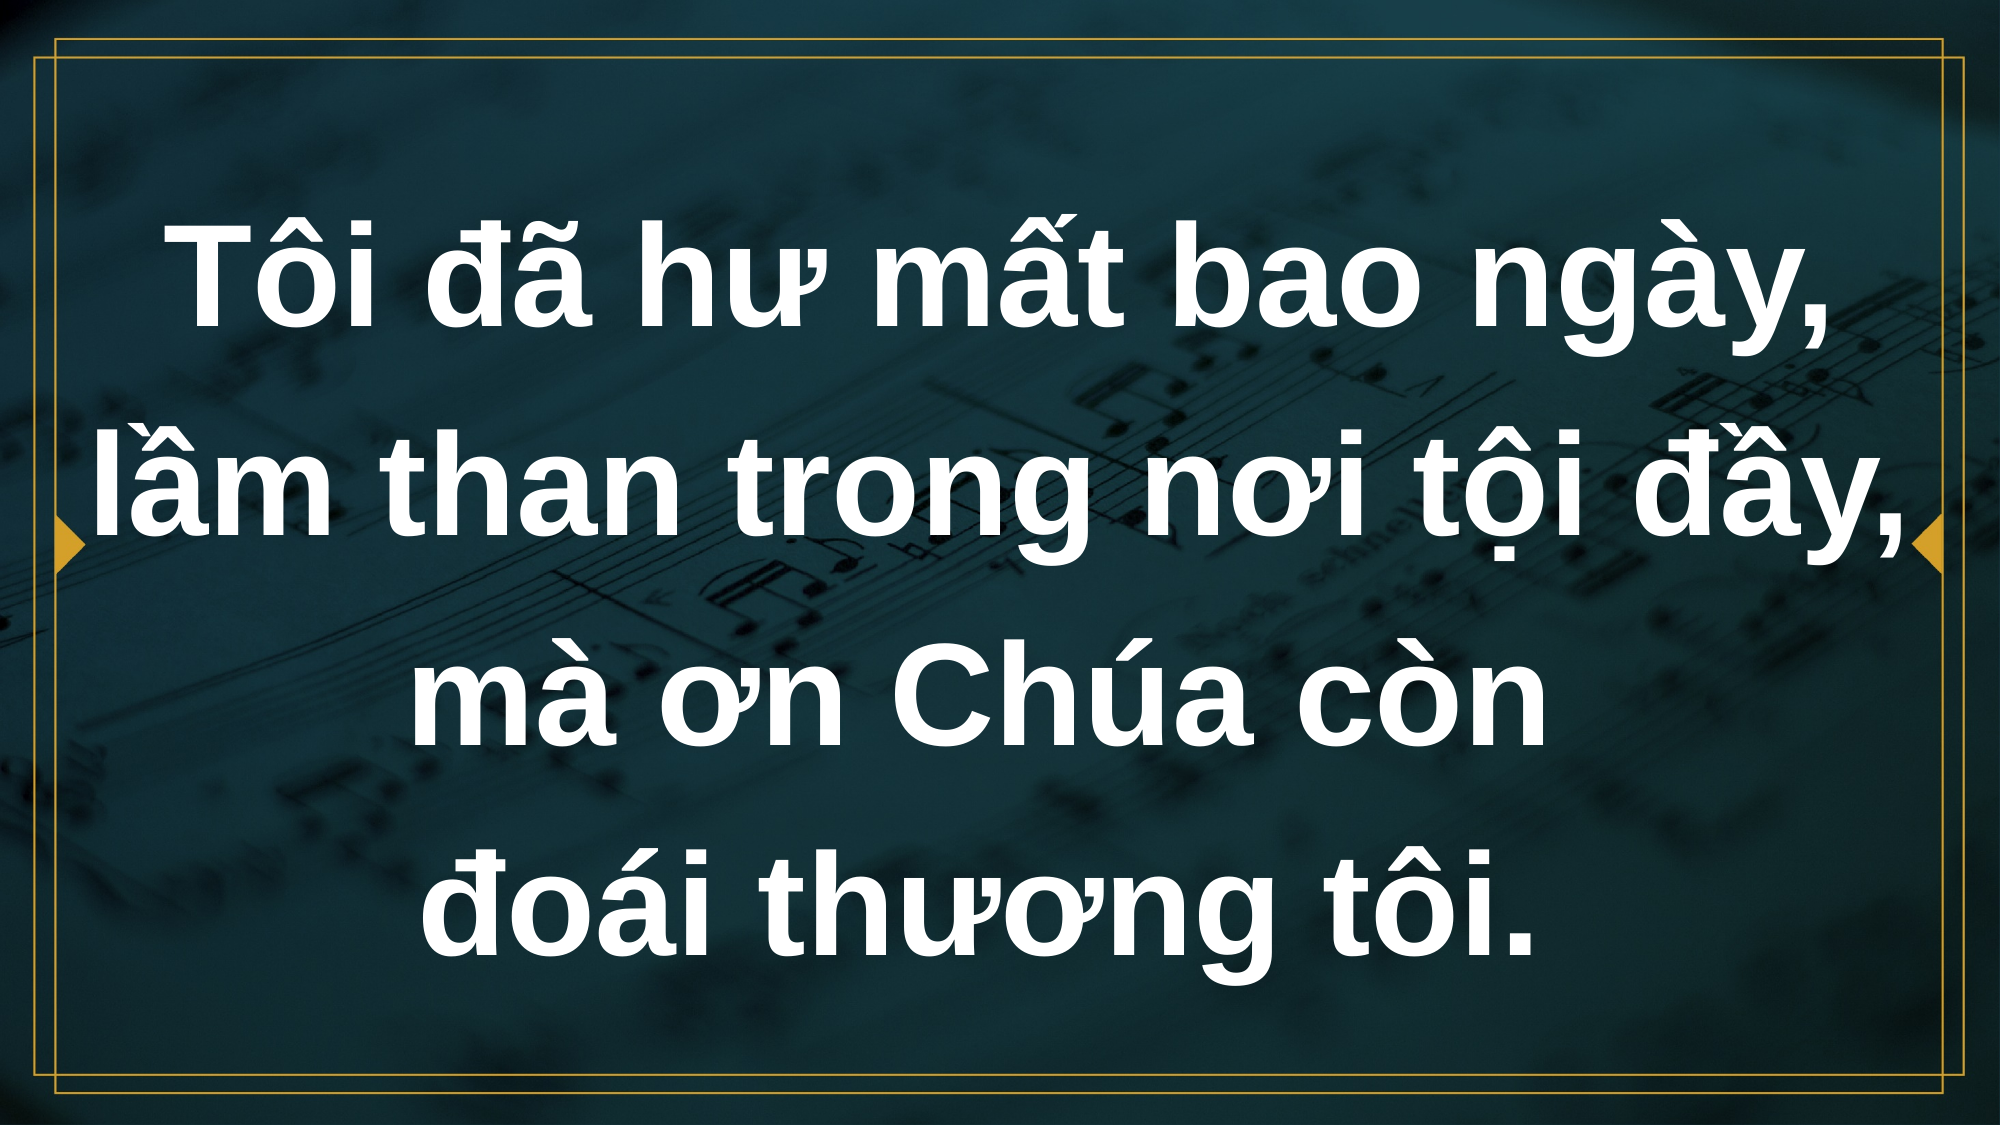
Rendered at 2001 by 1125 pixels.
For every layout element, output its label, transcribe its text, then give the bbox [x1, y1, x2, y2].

picture [0, 0, 2000, 1125]
title Tôi đã hư mất bao ngày, lầm than trong nơi tội đầy, mà ơn Chúa còn đoái thương tôi. [55, 53, 1945, 1077]
